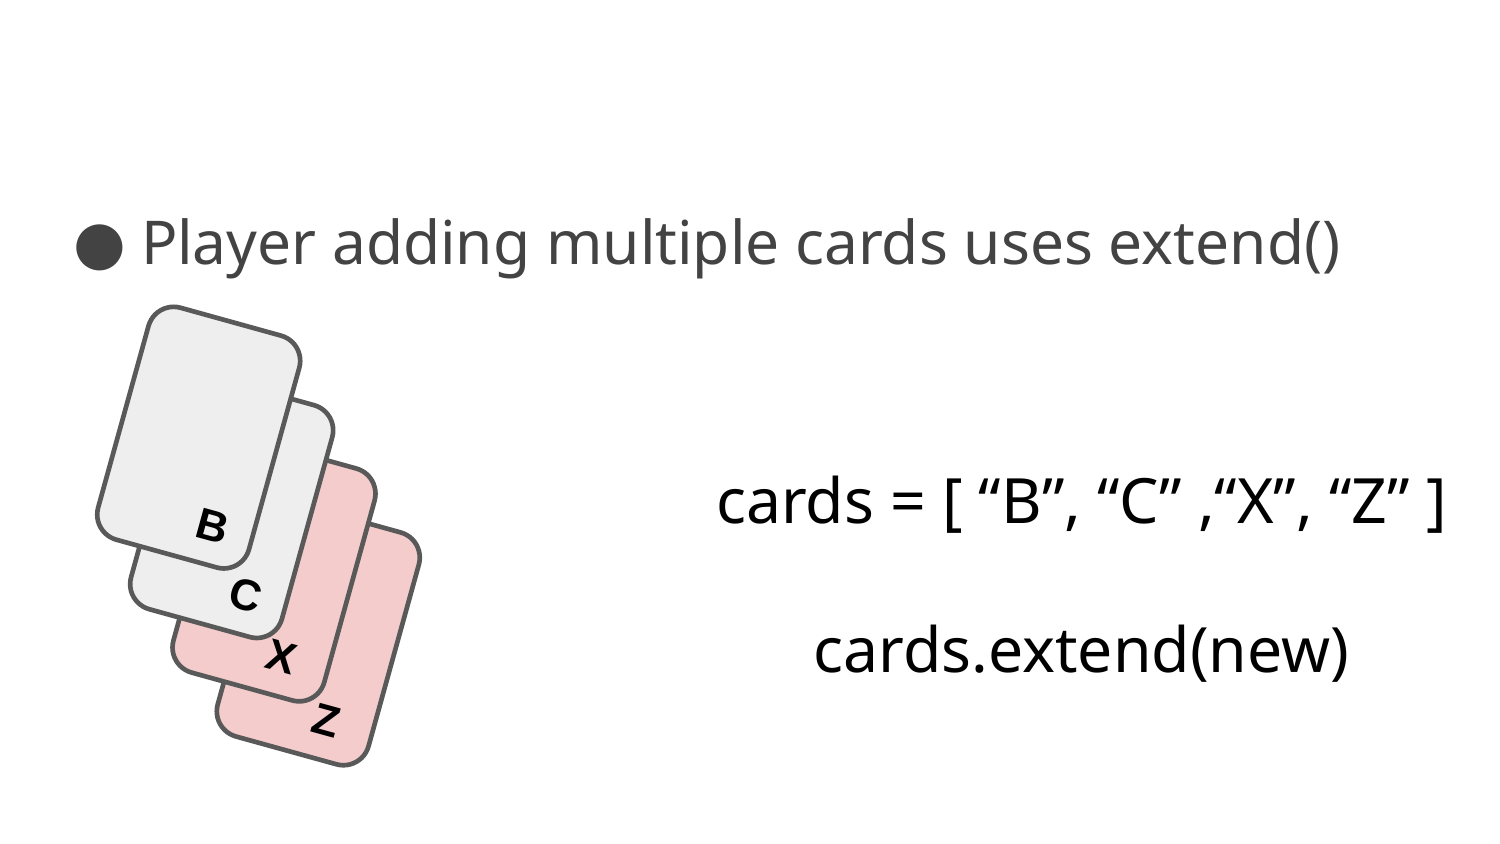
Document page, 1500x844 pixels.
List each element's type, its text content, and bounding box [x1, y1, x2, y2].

text_box B [97, 354, 301, 569]
list Player adding multiple cards uses extend() [51, 189, 1476, 354]
text_box C [130, 398, 334, 638]
text_box X [172, 460, 376, 702]
text_box cards = [ “B”, “C” ,“X”, “Z” ] cards.extend(new) [664, 445, 1500, 589]
text_box Z [216, 523, 420, 766]
